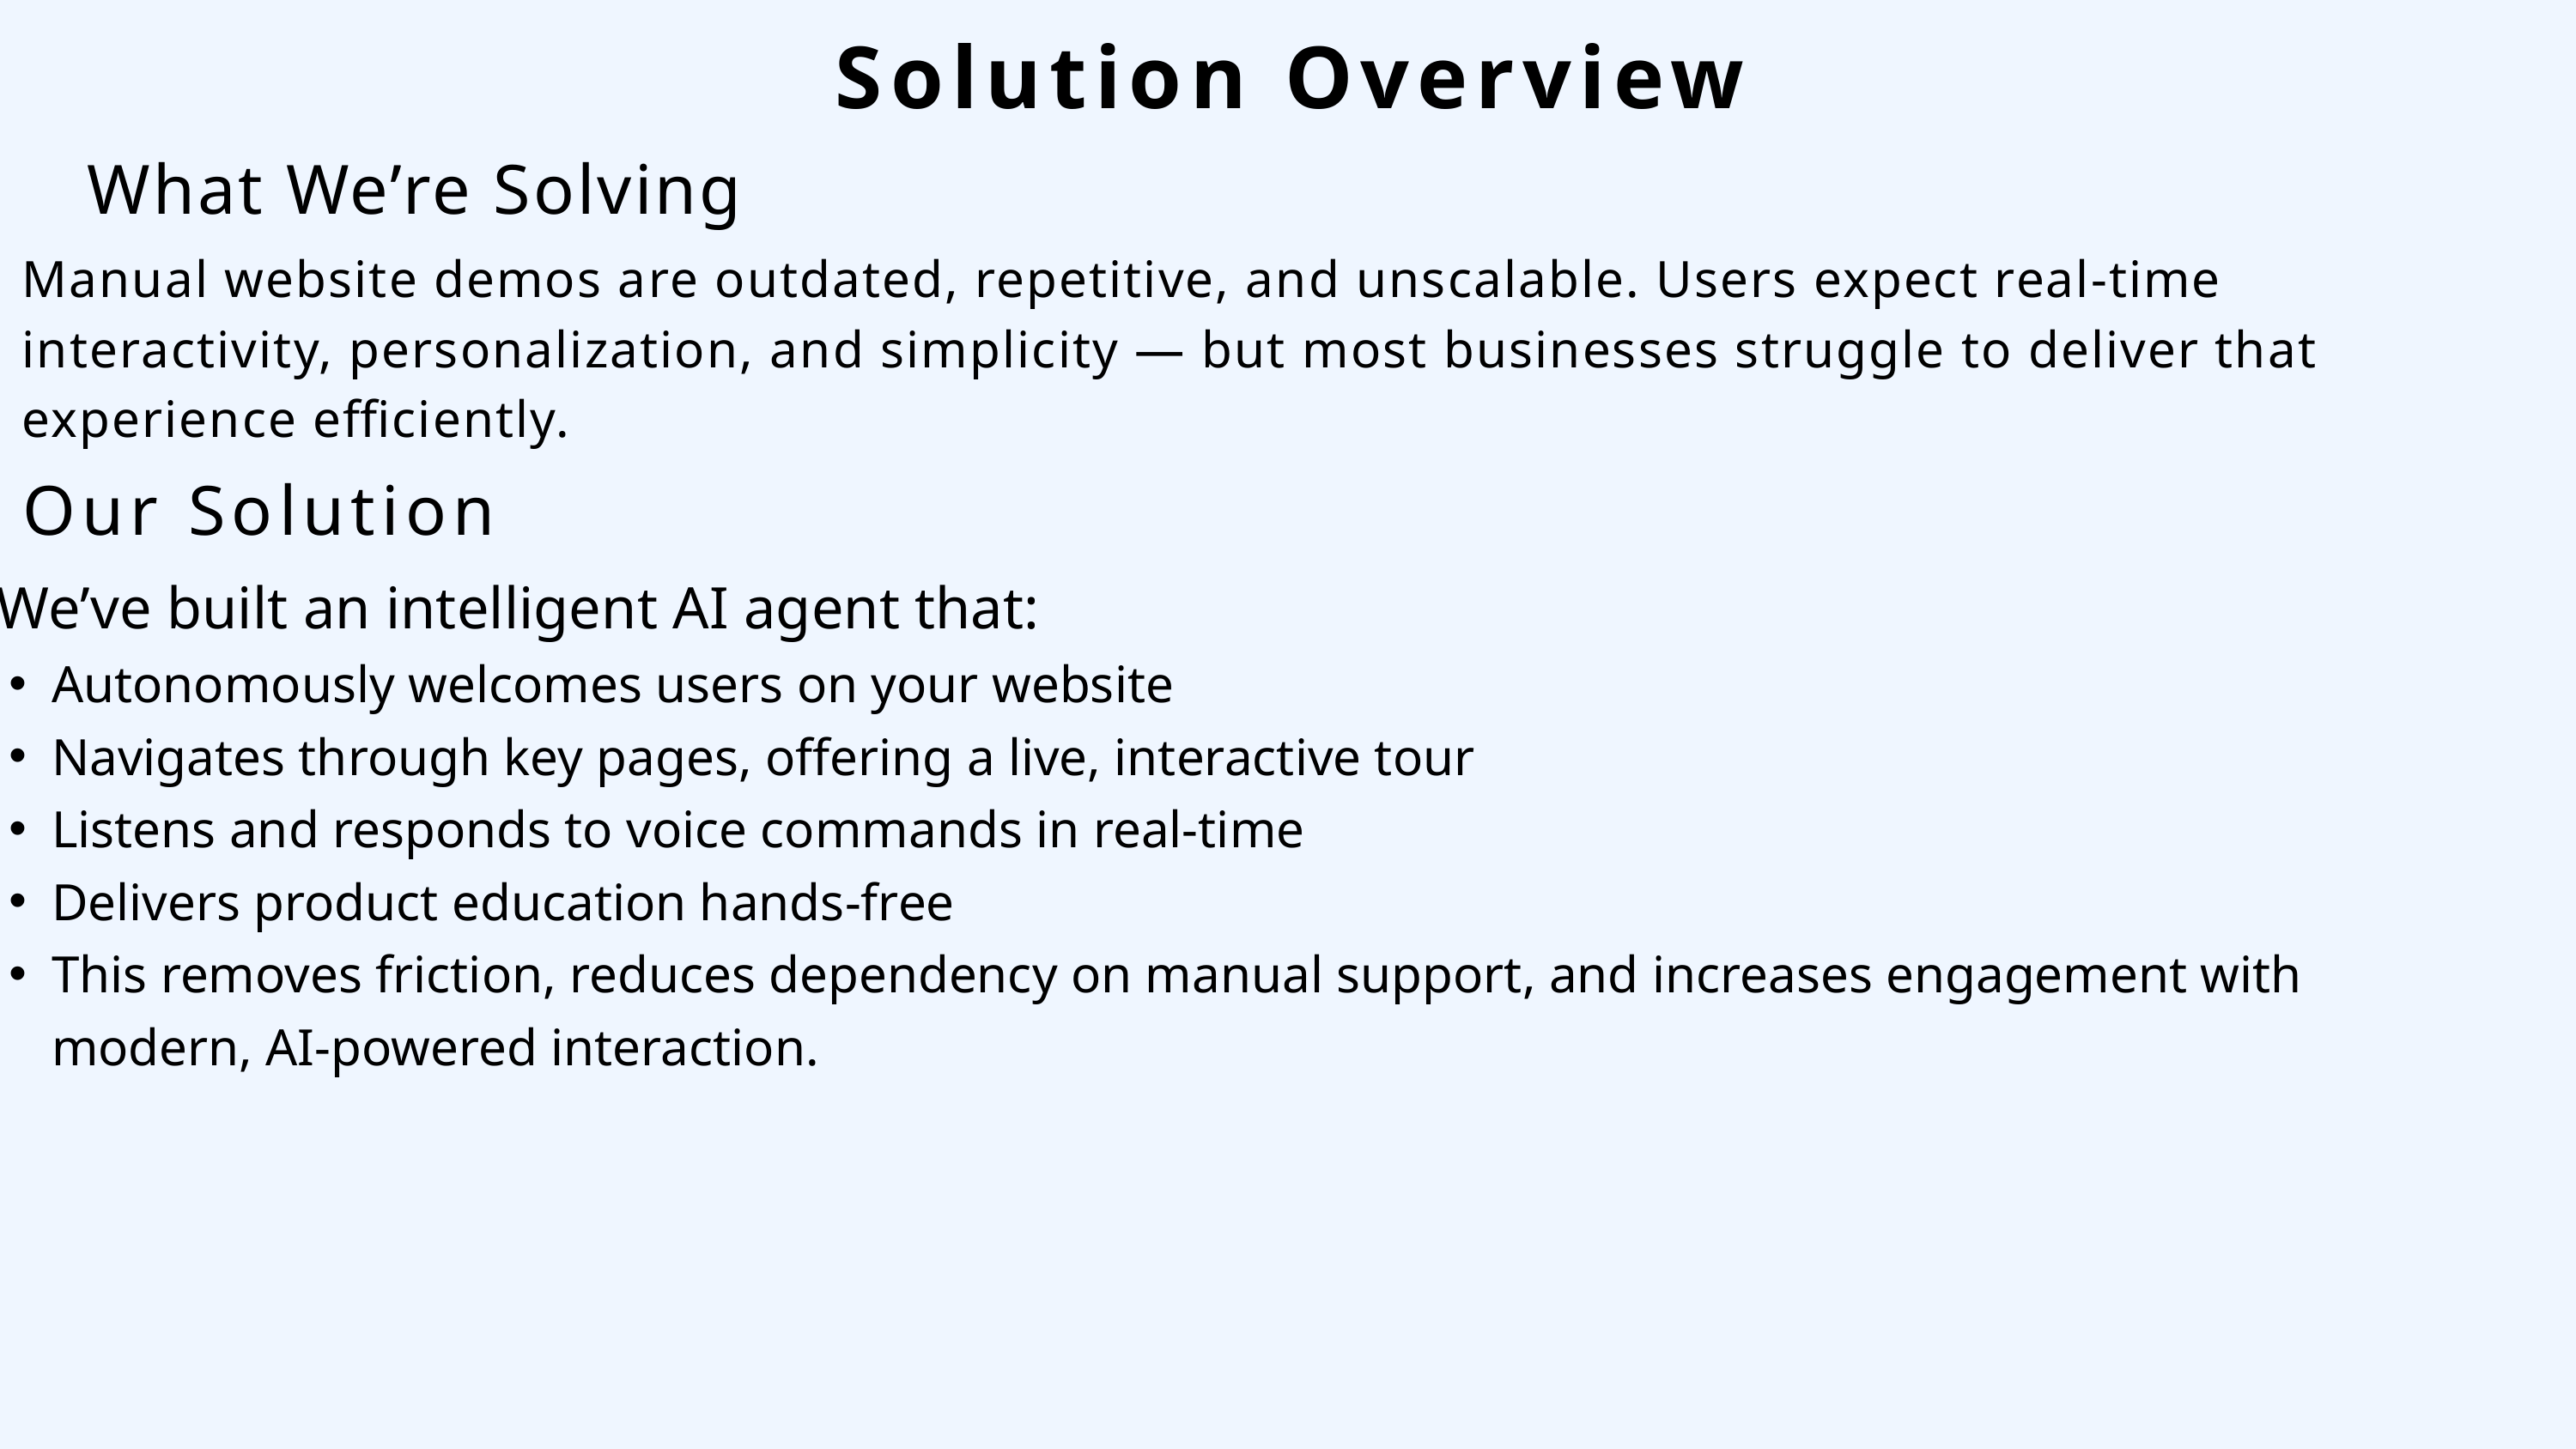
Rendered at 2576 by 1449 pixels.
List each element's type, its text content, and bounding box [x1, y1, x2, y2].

text_box Manual website demos are outdated, repetitive, and unscalable. Users expect real-time interactivity, personalization, and simplicity — but most businesses struggle to deliver that experience efficiently. [21, 237, 2523, 448]
text_box What We’re Solving [21, 132, 808, 228]
text_box Solution Overview [835, 11, 1850, 125]
text_box Our Solution [21, 458, 589, 549]
text_box We’ve built an intelligent AI agent that: Autonomously welcomes users on your website Navigates through key pages, offering a live, interactive tour Listens and responds to voice commands in real-time Delivers product education hands-free This removes friction, reduces dependency on manual support, and increases engagement with modern, AI-powered interaction. [0, 556, 2326, 1076]
